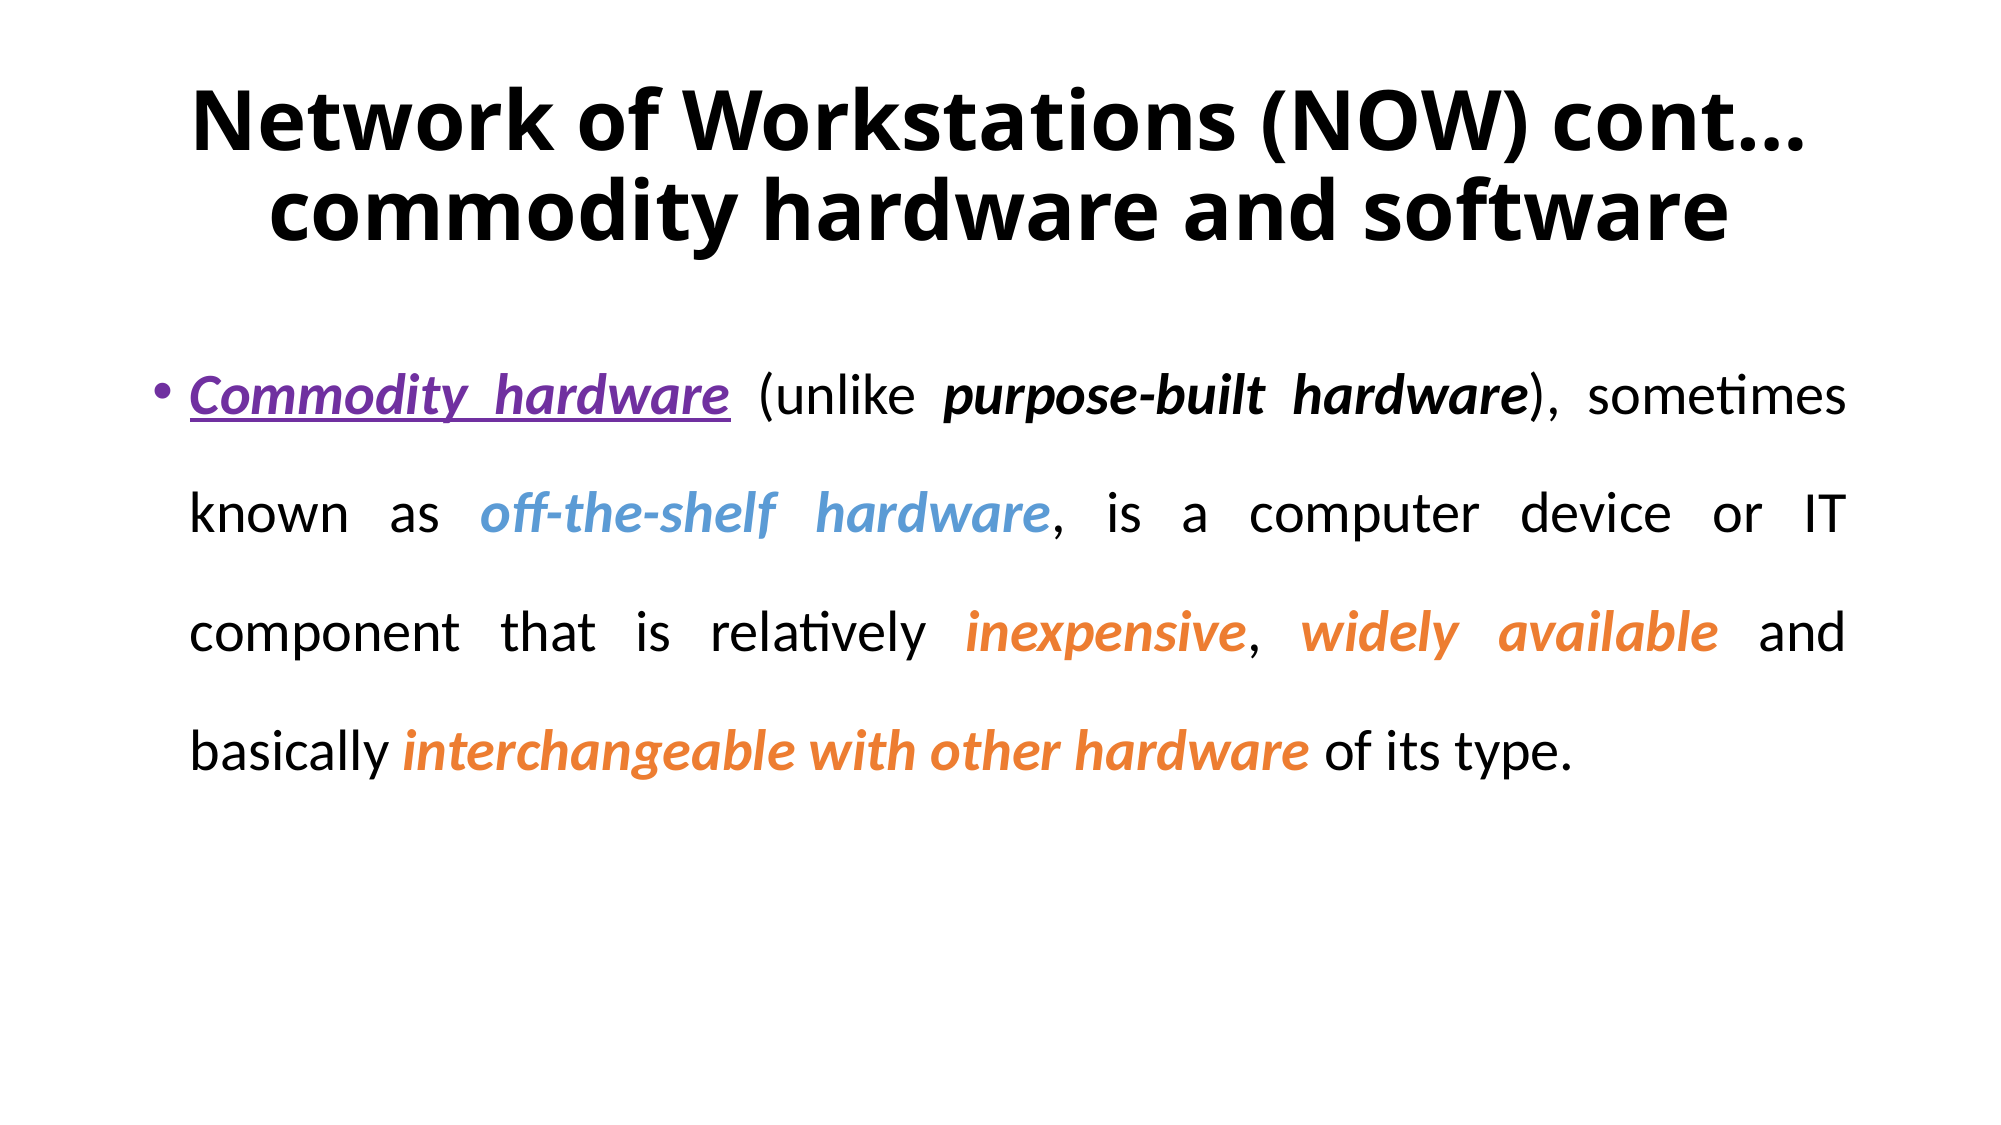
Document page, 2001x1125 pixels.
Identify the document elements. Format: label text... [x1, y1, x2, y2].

title Network of Workstations (NOW) cont… commodity hardware and software [137, 59, 1863, 278]
list Commodity hardware (unlike purpose-built hardware), sometimes known as off-the-shelf hardware, is a computer device or IT component that is relatively inexpensive, widely available and basically interchangeable with other hardware of its type. [137, 299, 1863, 1014]
